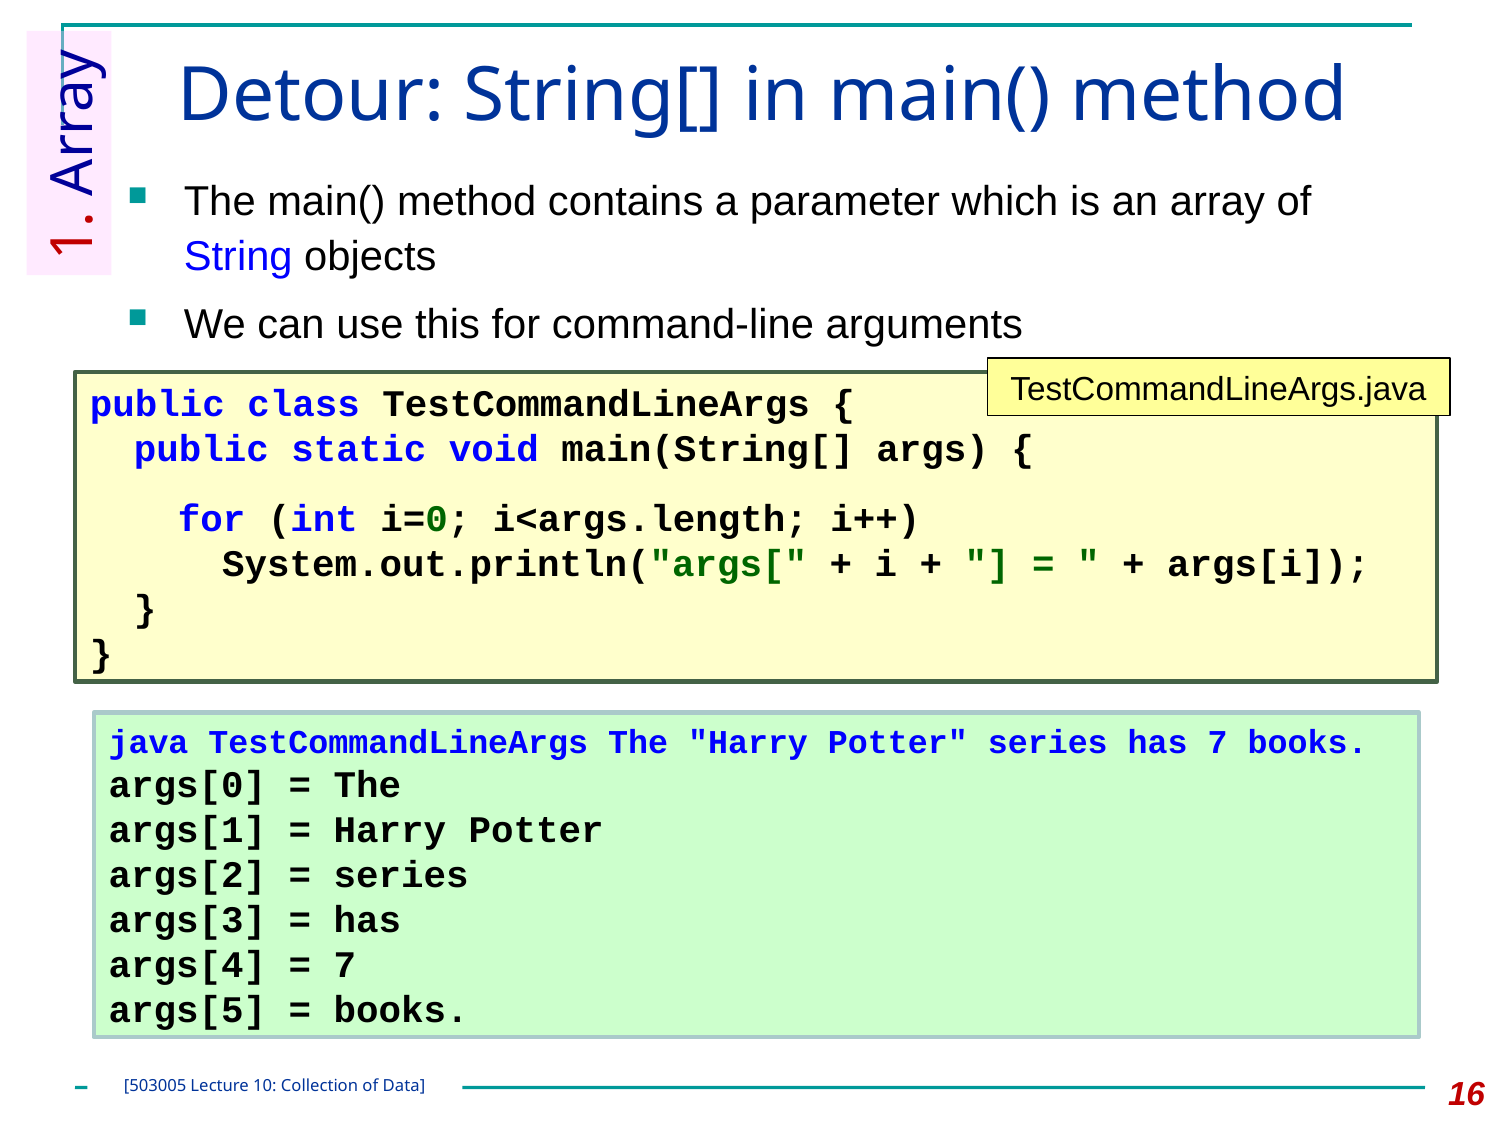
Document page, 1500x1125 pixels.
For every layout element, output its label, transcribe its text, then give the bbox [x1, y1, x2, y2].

title Detour: String[] in main() method [162, 37, 1463, 168]
slide_number 16 [1400, 1065, 1500, 1125]
text_box [503005 Lecture 10: Collection of Data] [87, 1074, 463, 1100]
text_box java TestCommandLineArgs The "Harry Potter" series has 7 books. args[0] = The args[1] = Harry Potter args[2] = series args[3] = has args[4] = 7 args[5] = books. [92, 710, 1421, 1039]
list The main() method contains a parameter which is an array of String objects We can use this for command-line arguments [112, 161, 1426, 350]
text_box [74, 357, 1451, 686]
text_box 1. Array [26, 30, 112, 276]
